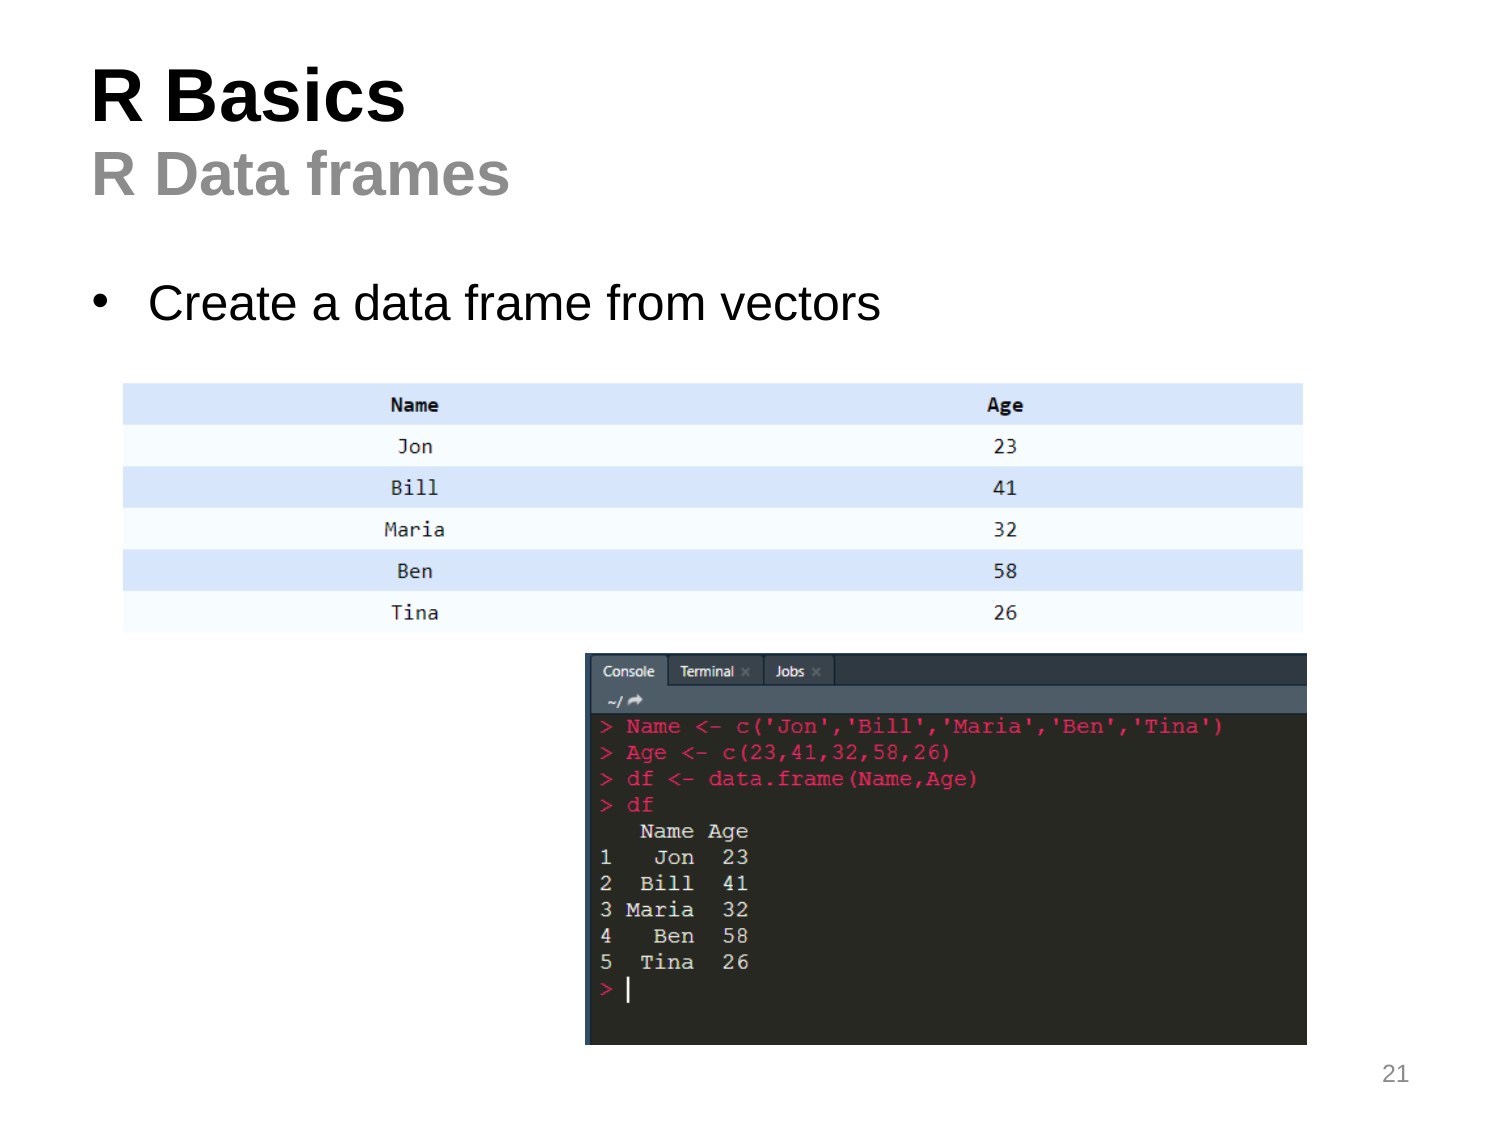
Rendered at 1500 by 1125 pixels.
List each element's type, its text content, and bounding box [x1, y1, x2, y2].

slide_number 21 [1074, 1042, 1425, 1103]
picture [585, 652, 1307, 1045]
list Create a data frame from vectors [76, 262, 1436, 906]
picture [123, 382, 1307, 634]
list R Data frames [76, 125, 1424, 201]
title R Basics [75, 45, 1424, 138]
